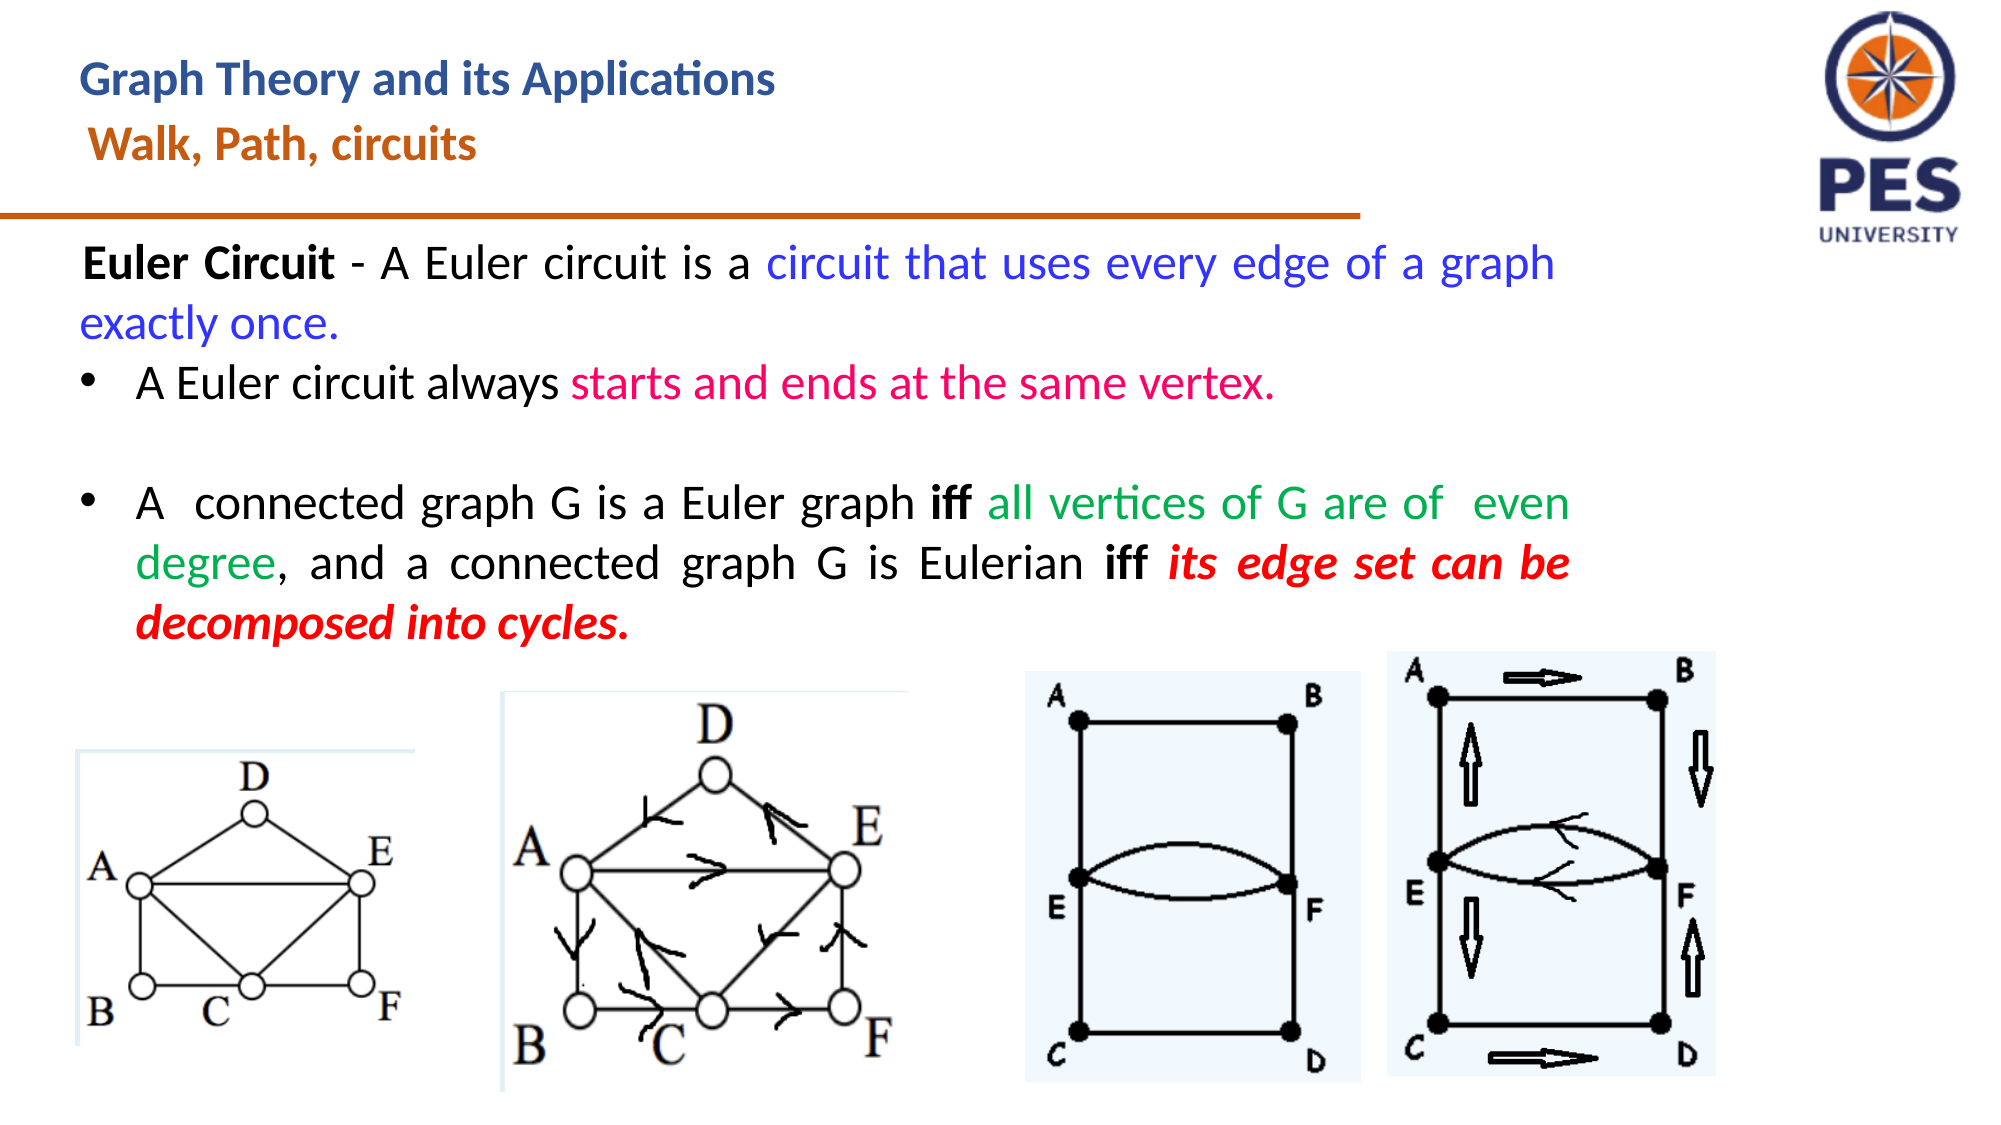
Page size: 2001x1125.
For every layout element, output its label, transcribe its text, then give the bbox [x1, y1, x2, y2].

picture [1784, 0, 2000, 277]
picture [74, 749, 415, 1047]
picture [1024, 671, 1361, 1083]
text_box Graph Theory and its Applications Walk, Path, circuits Euler Circuit - A Euler circuit is a circuit that uses every edge of a graph exactly once. A Euler circuit always starts and ends at the same vertex. A connected graph G is a Euler graph iff all vertices of G are of even degree, and a connected graph G is Eulerian iff its edge set can be decomposed into cycles. [47, 37, 1571, 650]
picture [499, 691, 913, 1105]
picture [1387, 651, 1716, 1083]
